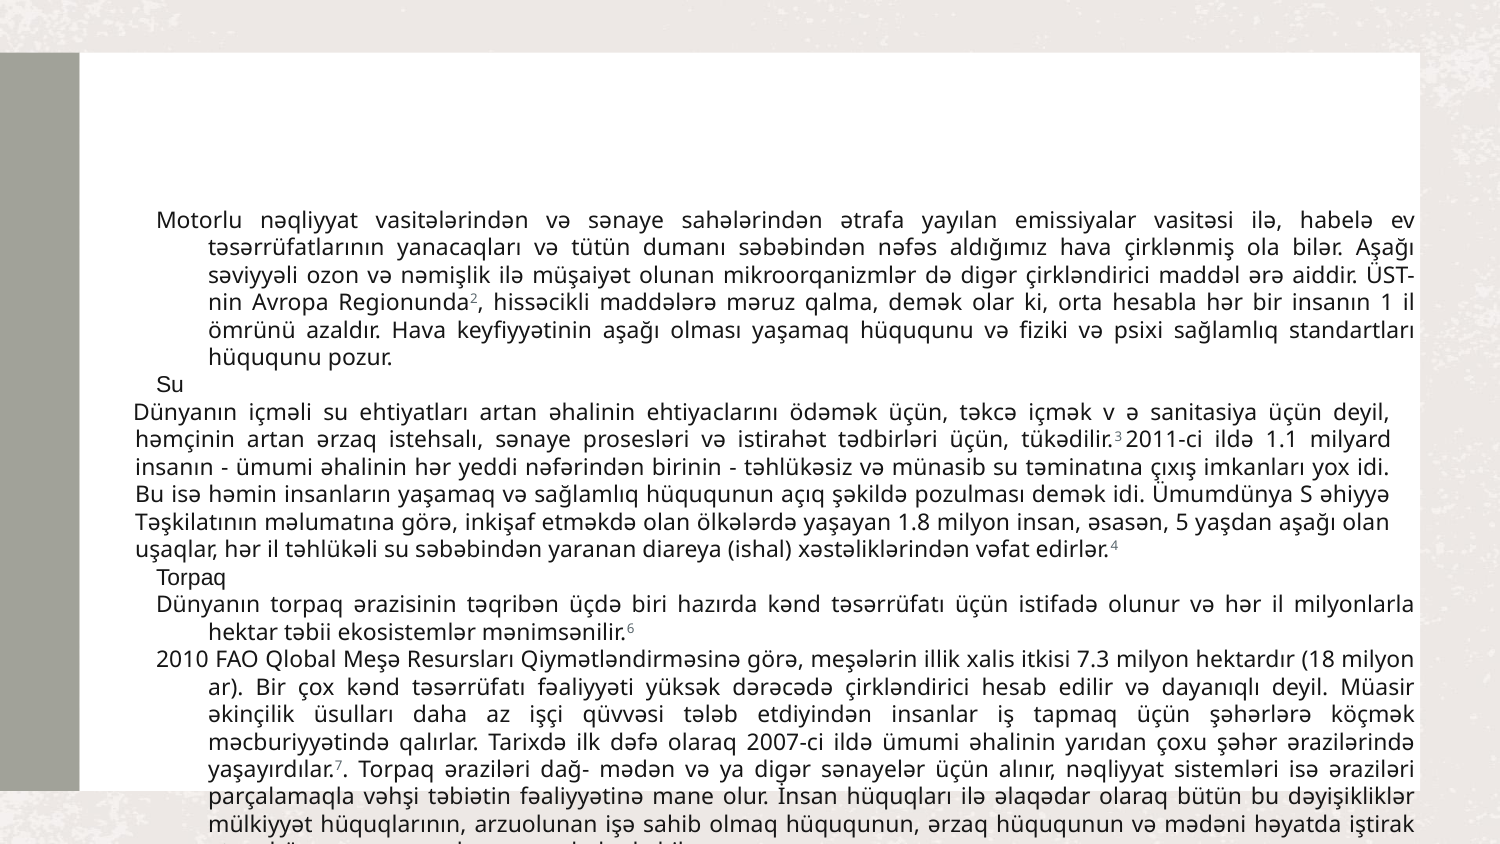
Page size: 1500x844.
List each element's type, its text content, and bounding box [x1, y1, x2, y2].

picture [0, 0, 1500, 844]
subtitle Motorlu nəqliyyat vasitələrindən və sənaye sahələrindən ətrafa yayılan emissiyalar vasitəsi ilə, habelə ev təsərrüfatlarının yanacaqları və tütün dumanı səbəbindən nəfəs aldığımız hava çirklənmiş ola bilər. Aşağı səviyyəli ozon və nəmişlik ilə müşaiyət olunan mikroorqanizmlər də digər çirkləndirici maddəl ərə aiddir. ÜST-nin Avropa Regionunda2, hissəcikli maddələrə məruz qalma, demək olar ki, orta hesabla hər bir insanın 1 il ömrünü azaldır. Hava keyfiyyətinin aşağı olması yaşamaq hüququnu və fiziki və psixi sağlamlıq standartları hüququnu pozur. Su Dünyanın içməli su ehtiyatları artan əhalinin ehtiyaclarını ödəmək üçün, təkcə içmək v ə sanitasiya üçün deyil, həmçinin artan ərzaq istehsalı, sənaye prosesləri və istirahət tədbirləri üçün, tükədilir.3 2011-ci ildə 1.1 milyard insanın - ümumi əhalinin hər yeddi nəfərindən birinin - təhlükəsiz və münasib su təminatına çıxış imkanları yox idi. Bu isə həmin insanların yaşamaq və sağlamlıq hüququnun açıq şəkildə pozulması demək idi. Ümumdünya S əhiyyə Təşkilatının məlumatına görə, inkişaf etməkdə olan ölkələrdə yaşayan 1.8 milyon insan, əsasən, 5 yaşdan aşağı olan uşaqlar, hər il təhlükəli su səbəbindən yaranan diareya (ishal) xəstəliklərindən vəfat edirlər.4 Torpaq Dünyanın torpaq ərazisinin təqribən üçdə biri hazırda kənd təsərrüfatı üçün istifadə olunur və hər il milyonlarla hektar təbii ekosistemlər mənimsənilir.6 2010 FAO Qlobal Meşə Resursları Qiymətləndirməsinə görə, meşələrin illik xalis itkisi 7.3 milyon hektardır (18 milyon ar). Bir çox kənd təsərrüfatı fəaliyyəti yüksək dərəcədə çirkləndirici hesab edilir və dayanıqlı deyil. Müasir əkinçilik üsulları daha az işçi qüvvəsi tələb etdiyindən insanlar iş tapmaq üçün şəhərlərə köçmək məcburiyyətində qalırlar. Tarixdə ilk dəfə olaraq 2007-ci ildə ümumi əhalinin yarıdan çoxu şəhər ərazilərində yaşayırdılar.7. Torpaq əraziləri dağ- mədən və ya digər sənayelər üçün alınır, nəqliyyat sistemləri isə əraziləri parçalamaqla vəhşi təbiətin fəaliyyətinə mane olur. İnsan hüquqları ilə əlaqədar olaraq bütün bu dəyişikliklər mülkiyyət hüquqlarının, arzuolunan işə sahib olmaq hüququnun, ərzaq hüququnun və mədəni həyatda iştirak etmə hüququnun pozulmasına səbəb ola bilər. [118, 190, 1432, 830]
